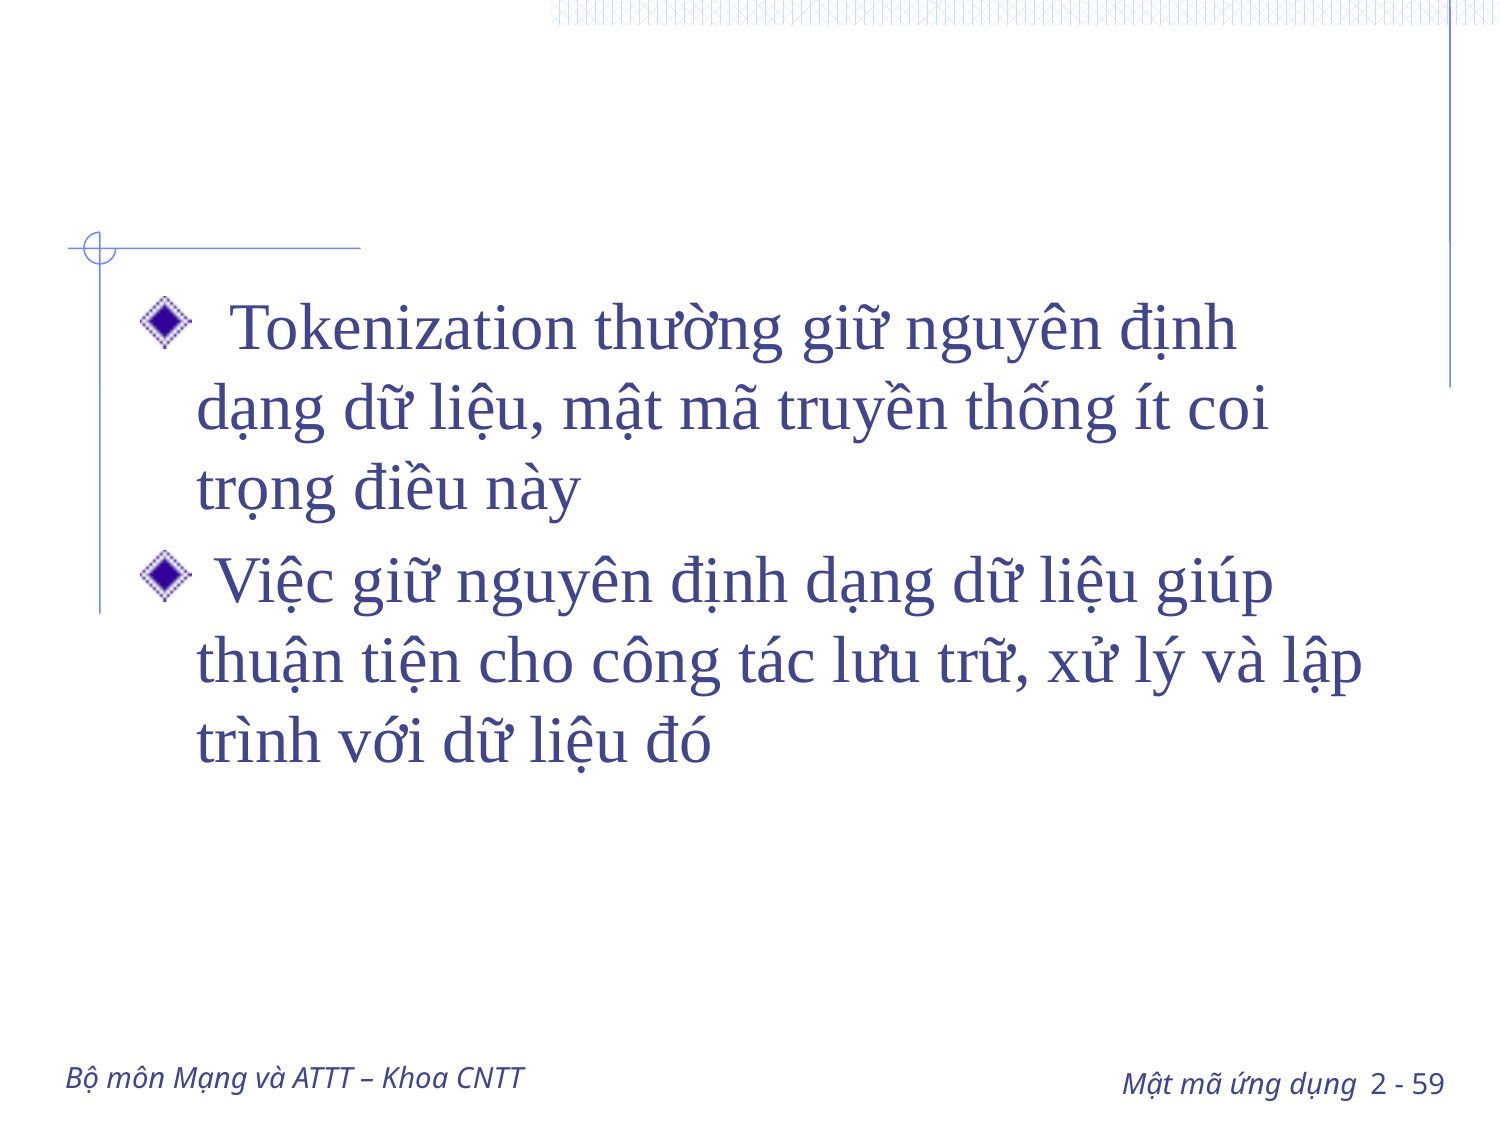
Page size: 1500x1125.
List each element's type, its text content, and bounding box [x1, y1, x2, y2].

list Tokenization thường giữ nguyên định dạng dữ liệu, mật mã truyền thống ít coi trọng điều này Việc giữ nguyên định dạng dữ liệu giúp thuận tiện cho công tác lưu trữ, xử lý và lập trình với dữ liệu đó [125, 275, 1400, 950]
picture [140, 296, 192, 349]
slide_number Bộ môn Mạng và ATTT – Khoa CNTT [50, 1027, 638, 1103]
picture [140, 550, 192, 602]
